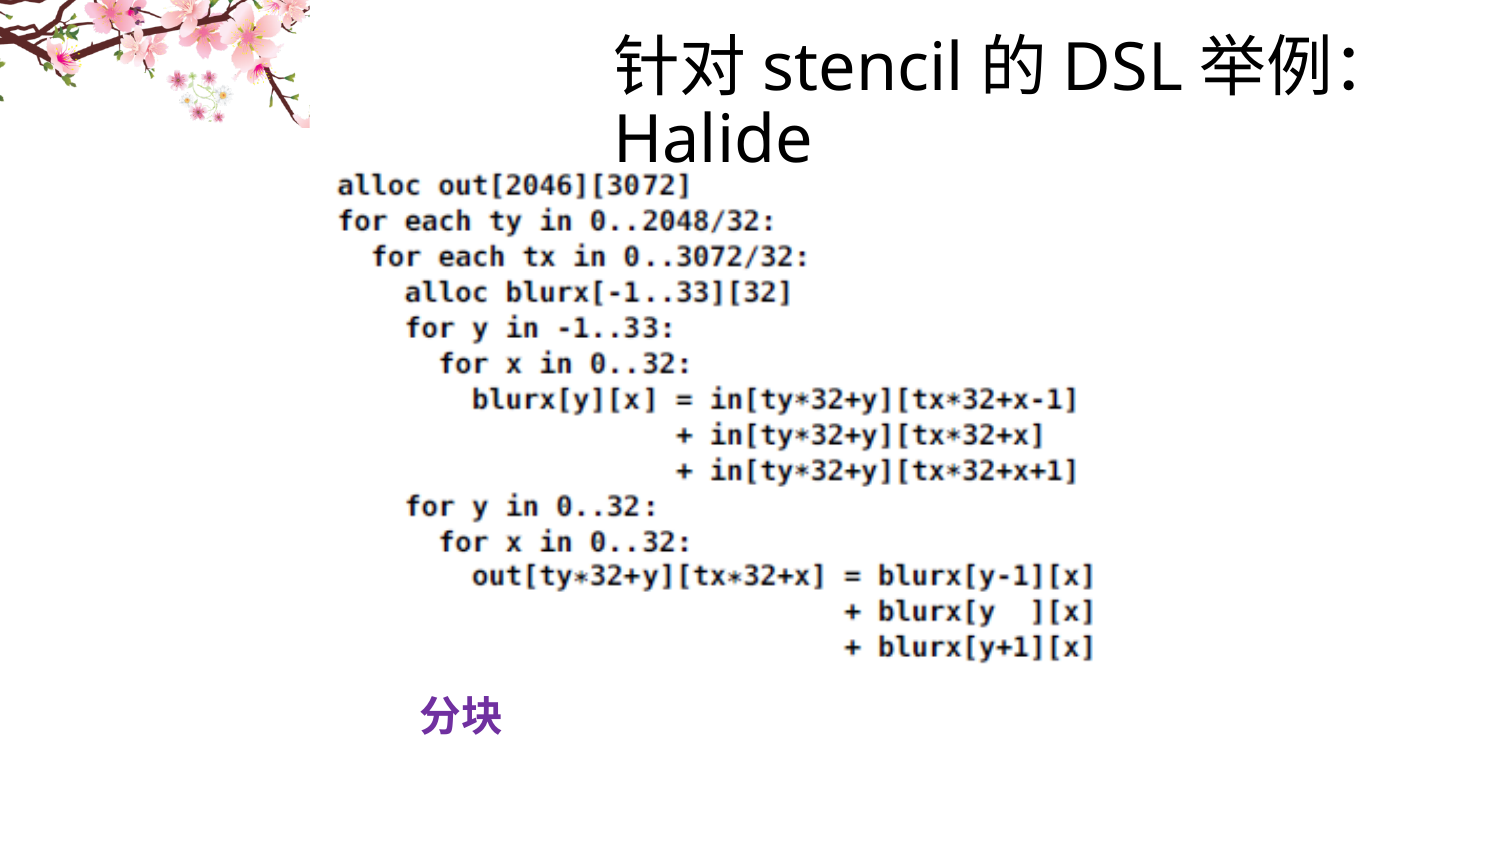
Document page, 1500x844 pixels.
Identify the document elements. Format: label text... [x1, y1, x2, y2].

picture [0, 0, 310, 128]
title 针对stencil的DSL举例：Halide [598, 23, 1500, 187]
picture [325, 168, 1175, 676]
text_box 分块 [273, 657, 1024, 747]
